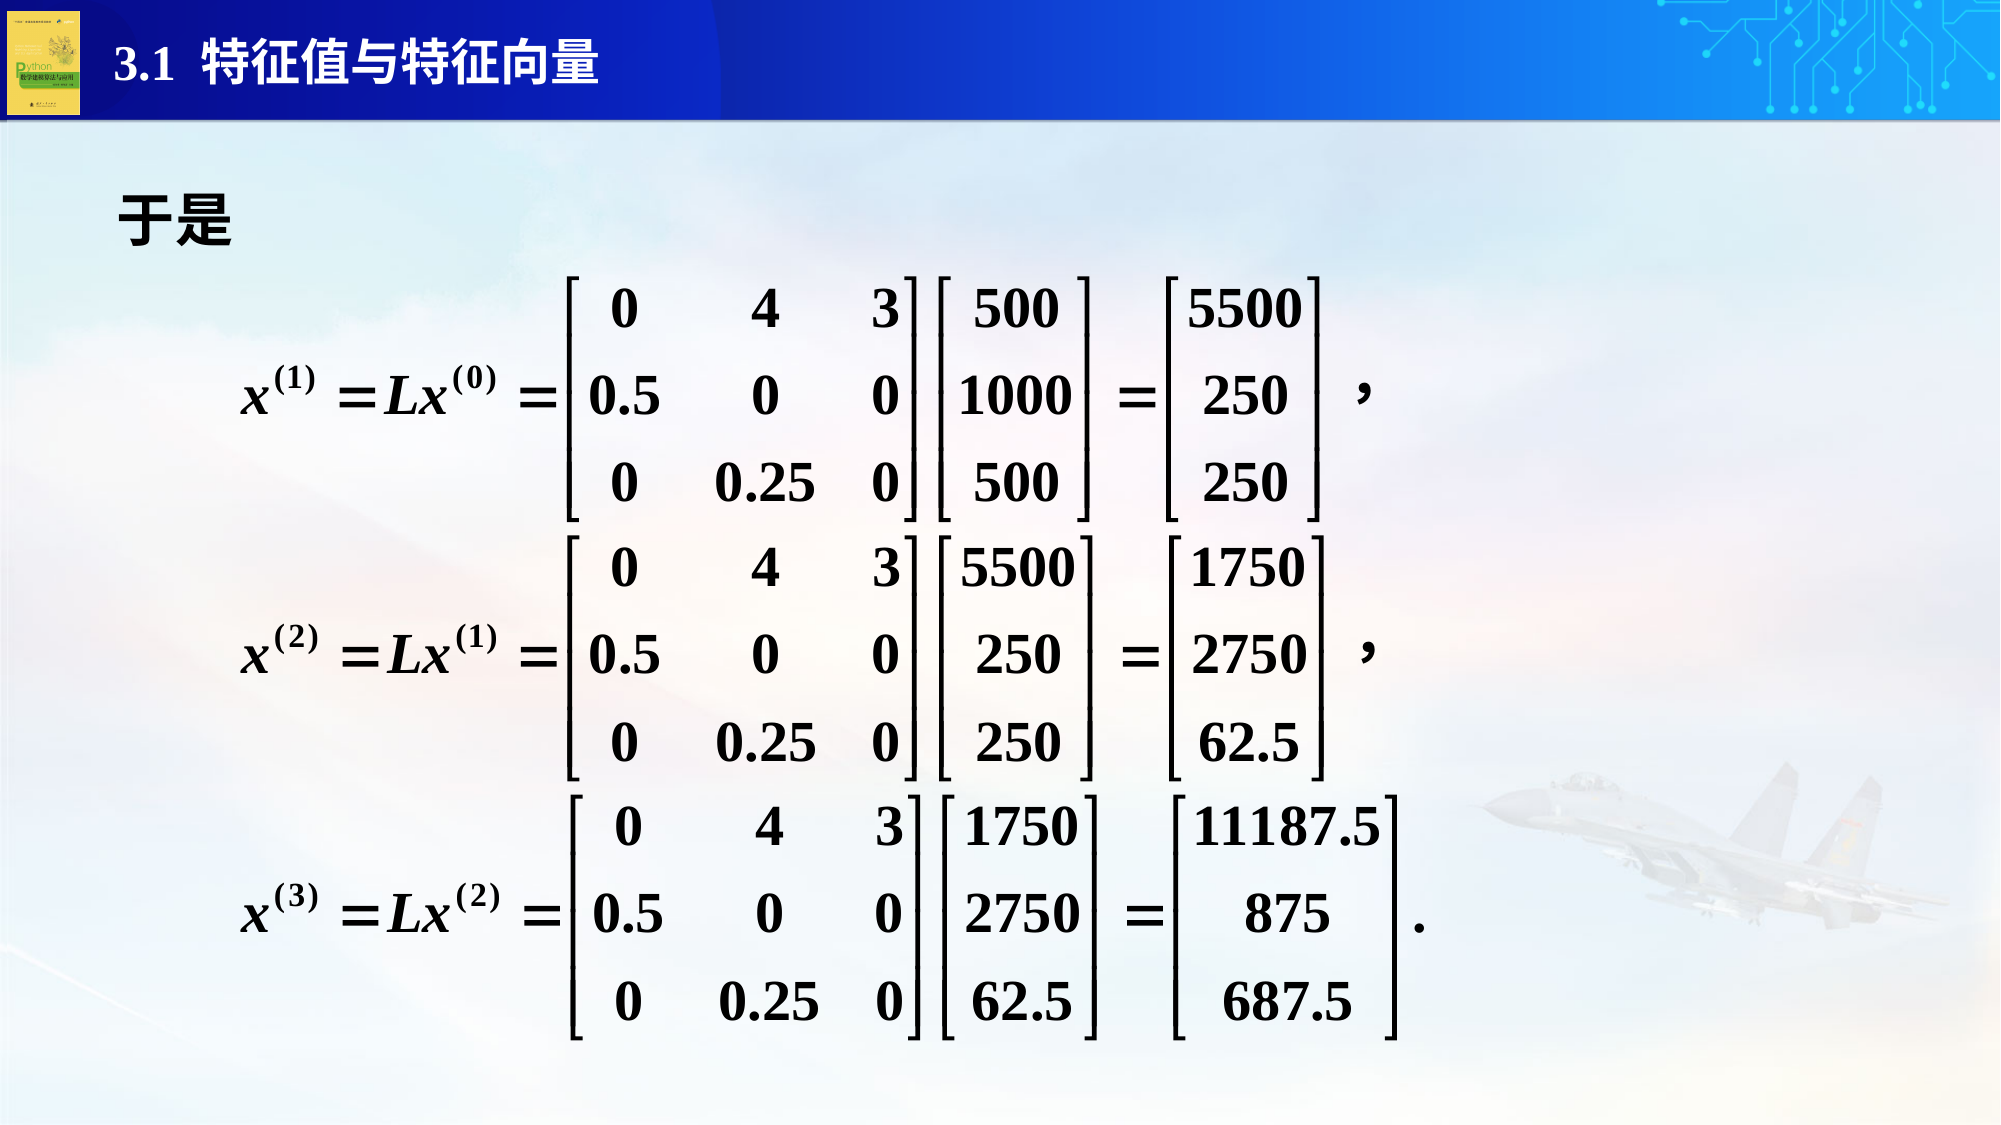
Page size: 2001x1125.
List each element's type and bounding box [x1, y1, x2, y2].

picture [0, 0, 2001, 1125]
text_box [116, 172, 1939, 1081]
